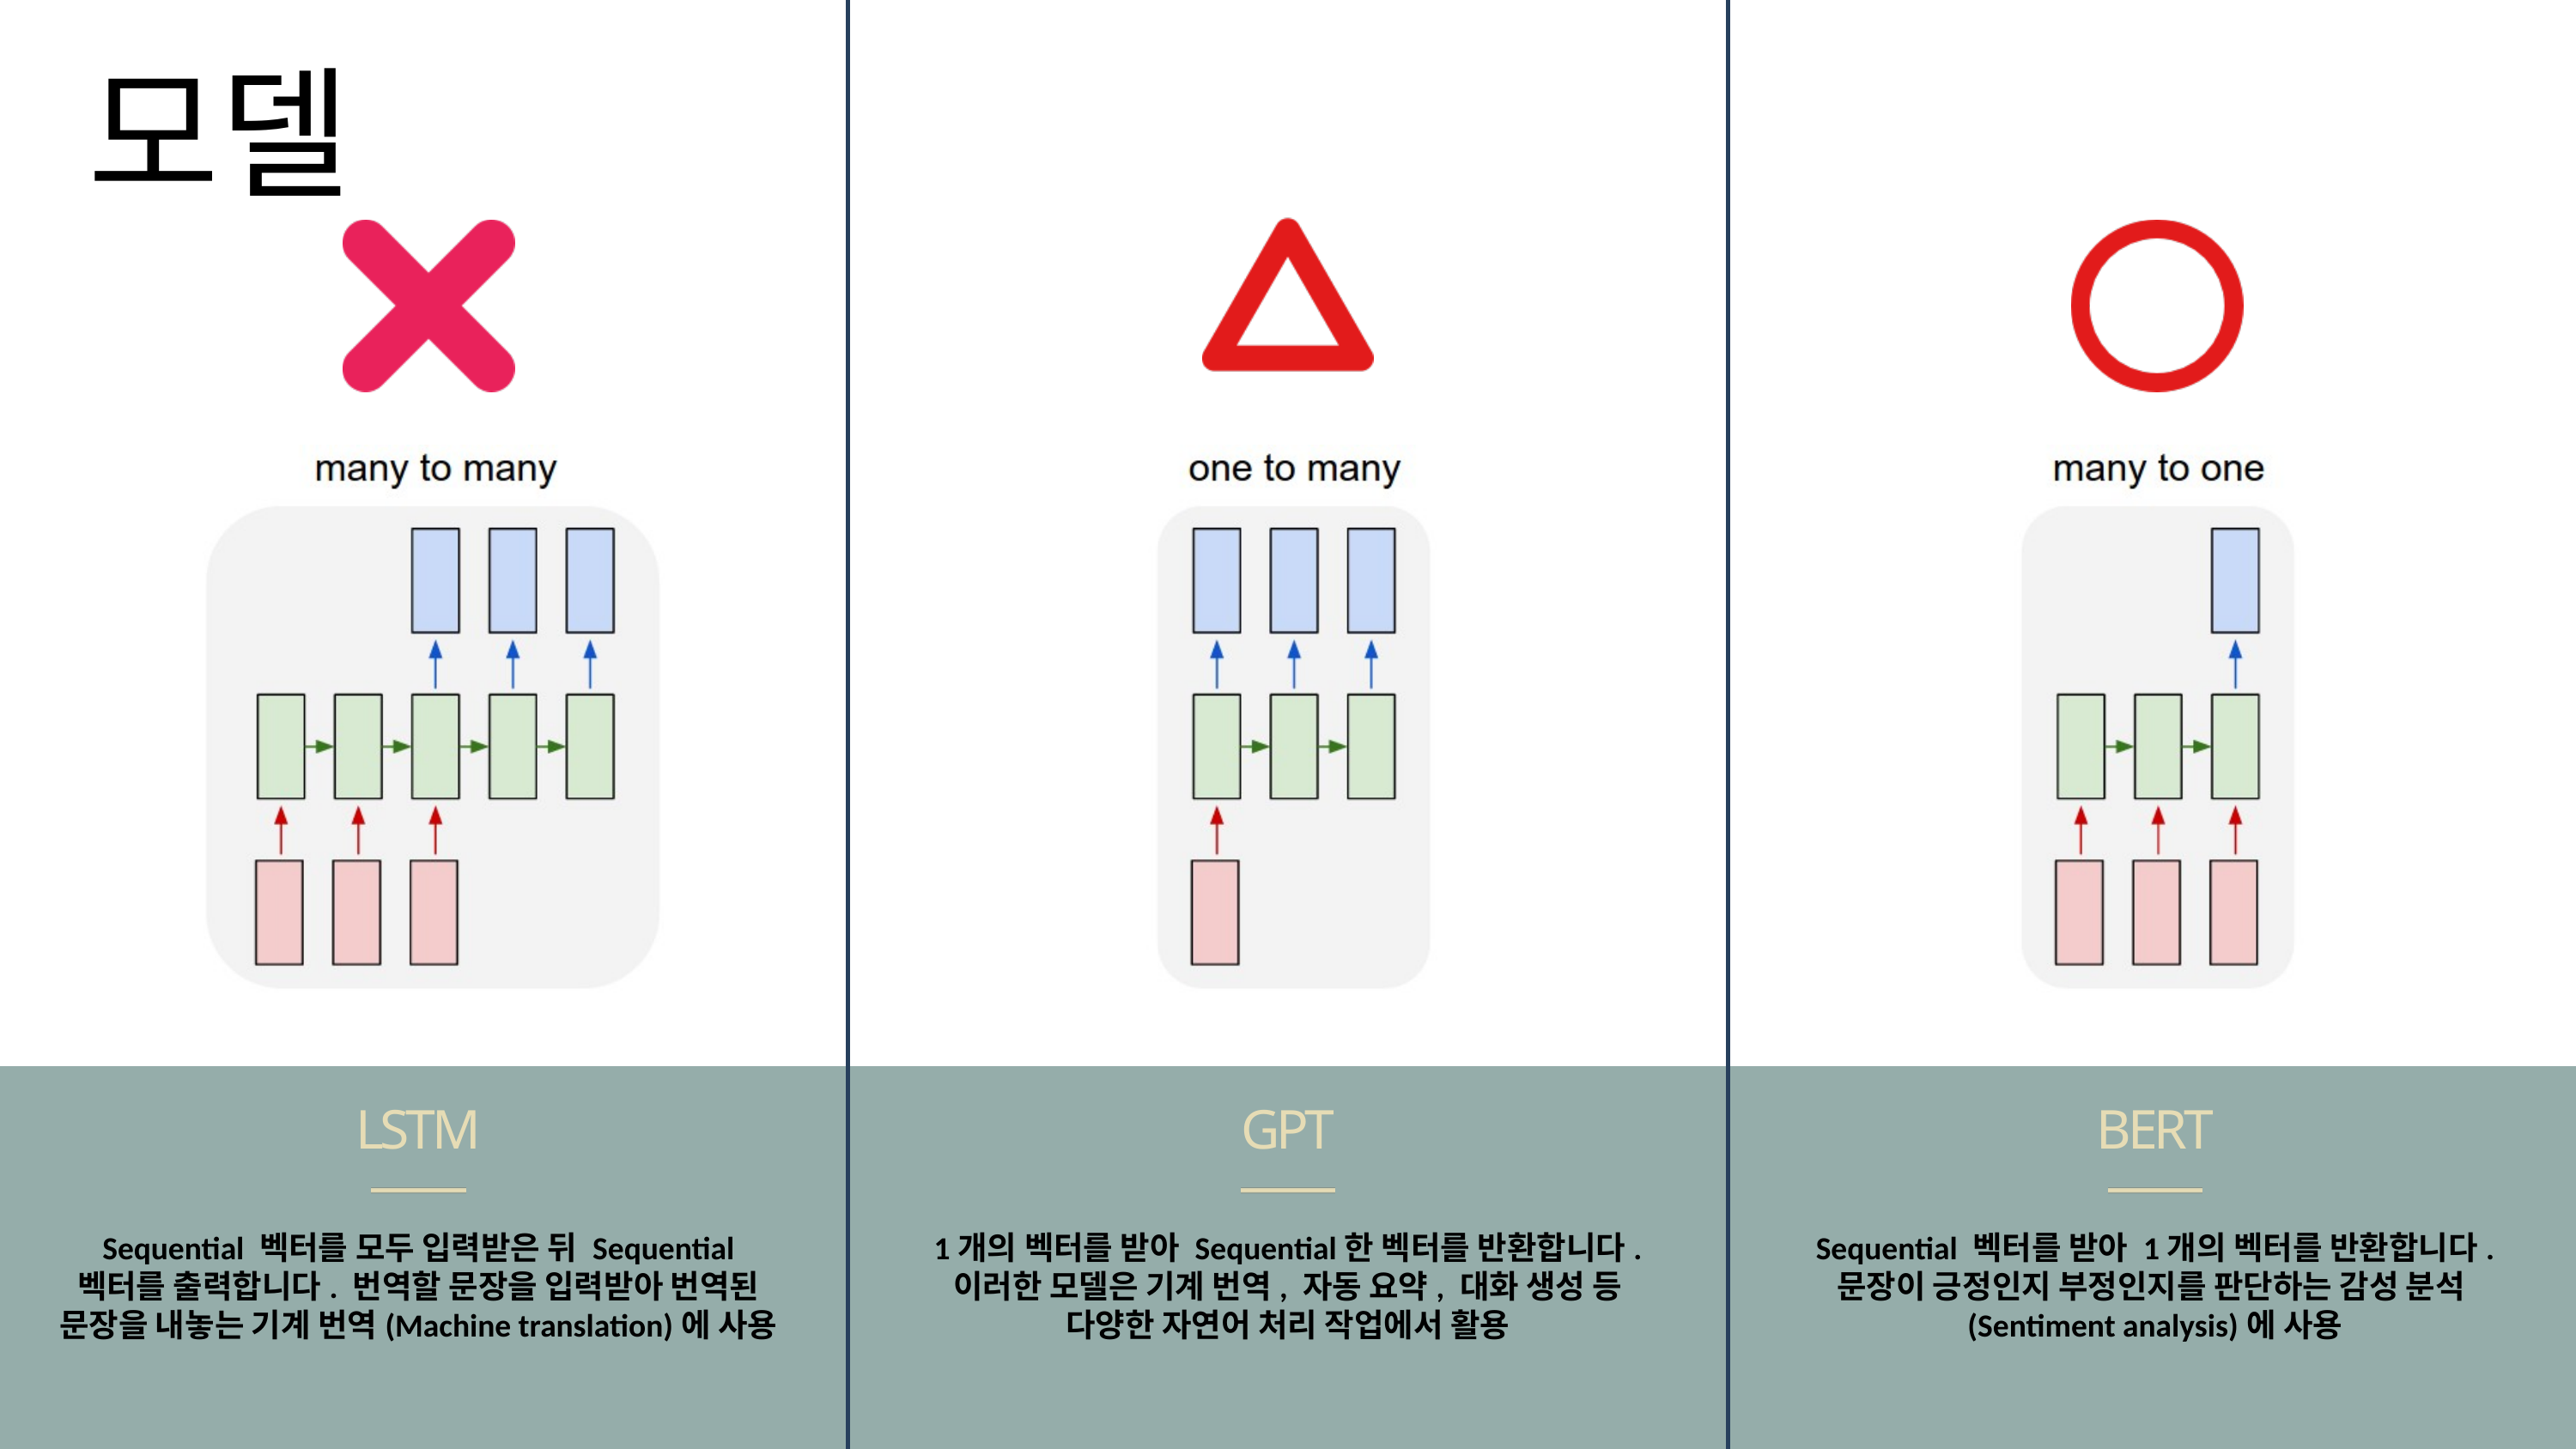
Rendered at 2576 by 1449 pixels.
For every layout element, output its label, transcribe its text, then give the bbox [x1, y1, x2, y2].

picture [1983, 445, 2328, 1003]
text_box [846, 0, 1730, 1064]
picture [1201, 209, 1375, 382]
text_box 모델 [75, 37, 1331, 222]
picture [343, 219, 516, 392]
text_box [2107, 1181, 2202, 1200]
picture [1115, 445, 1461, 1003]
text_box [371, 1181, 466, 1200]
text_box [0, 1066, 2576, 1449]
picture [171, 445, 688, 1003]
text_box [1240, 1181, 1335, 1200]
picture [2071, 219, 2244, 392]
